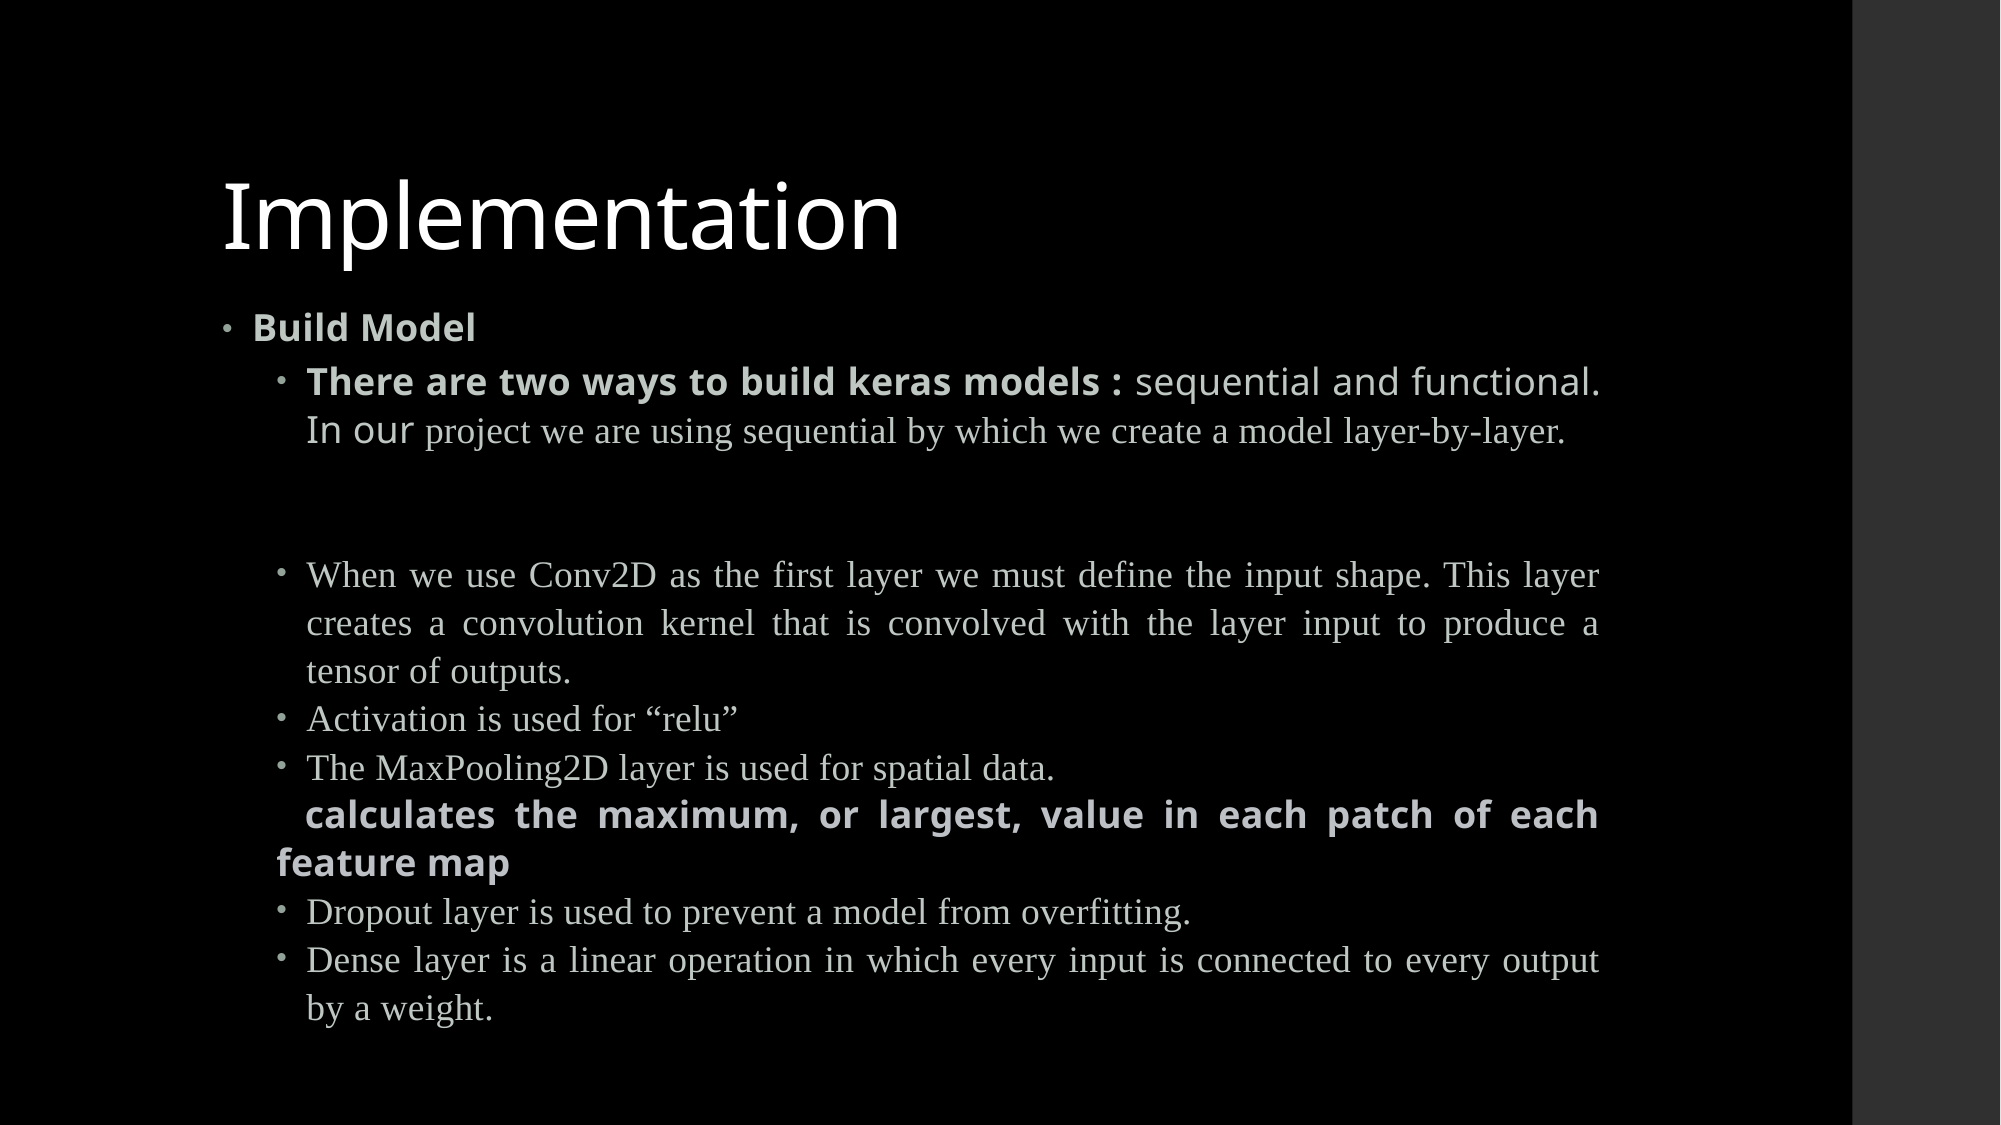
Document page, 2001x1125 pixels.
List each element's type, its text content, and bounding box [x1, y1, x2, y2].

title Implementation [206, 60, 1797, 278]
list Build Model There are two ways to build keras models : sequential and functional. In our project we are using sequential by which we create a model layer-by-layer. When we use Conv2D as the first layer we must define the input shape. This layer creates a convolution kernel that is convolved with the layer input to produce a tensor of outputs. Activation is used for “relu” The MaxPooling2D layer is used for spatial data. calculates the maximum, or largest, value in each patch of each feature map Dropout layer is used to prevent a model from overfitting. Dense layer is a linear operation in which every input is connected to every output by a weight. [206, 299, 1617, 1014]
